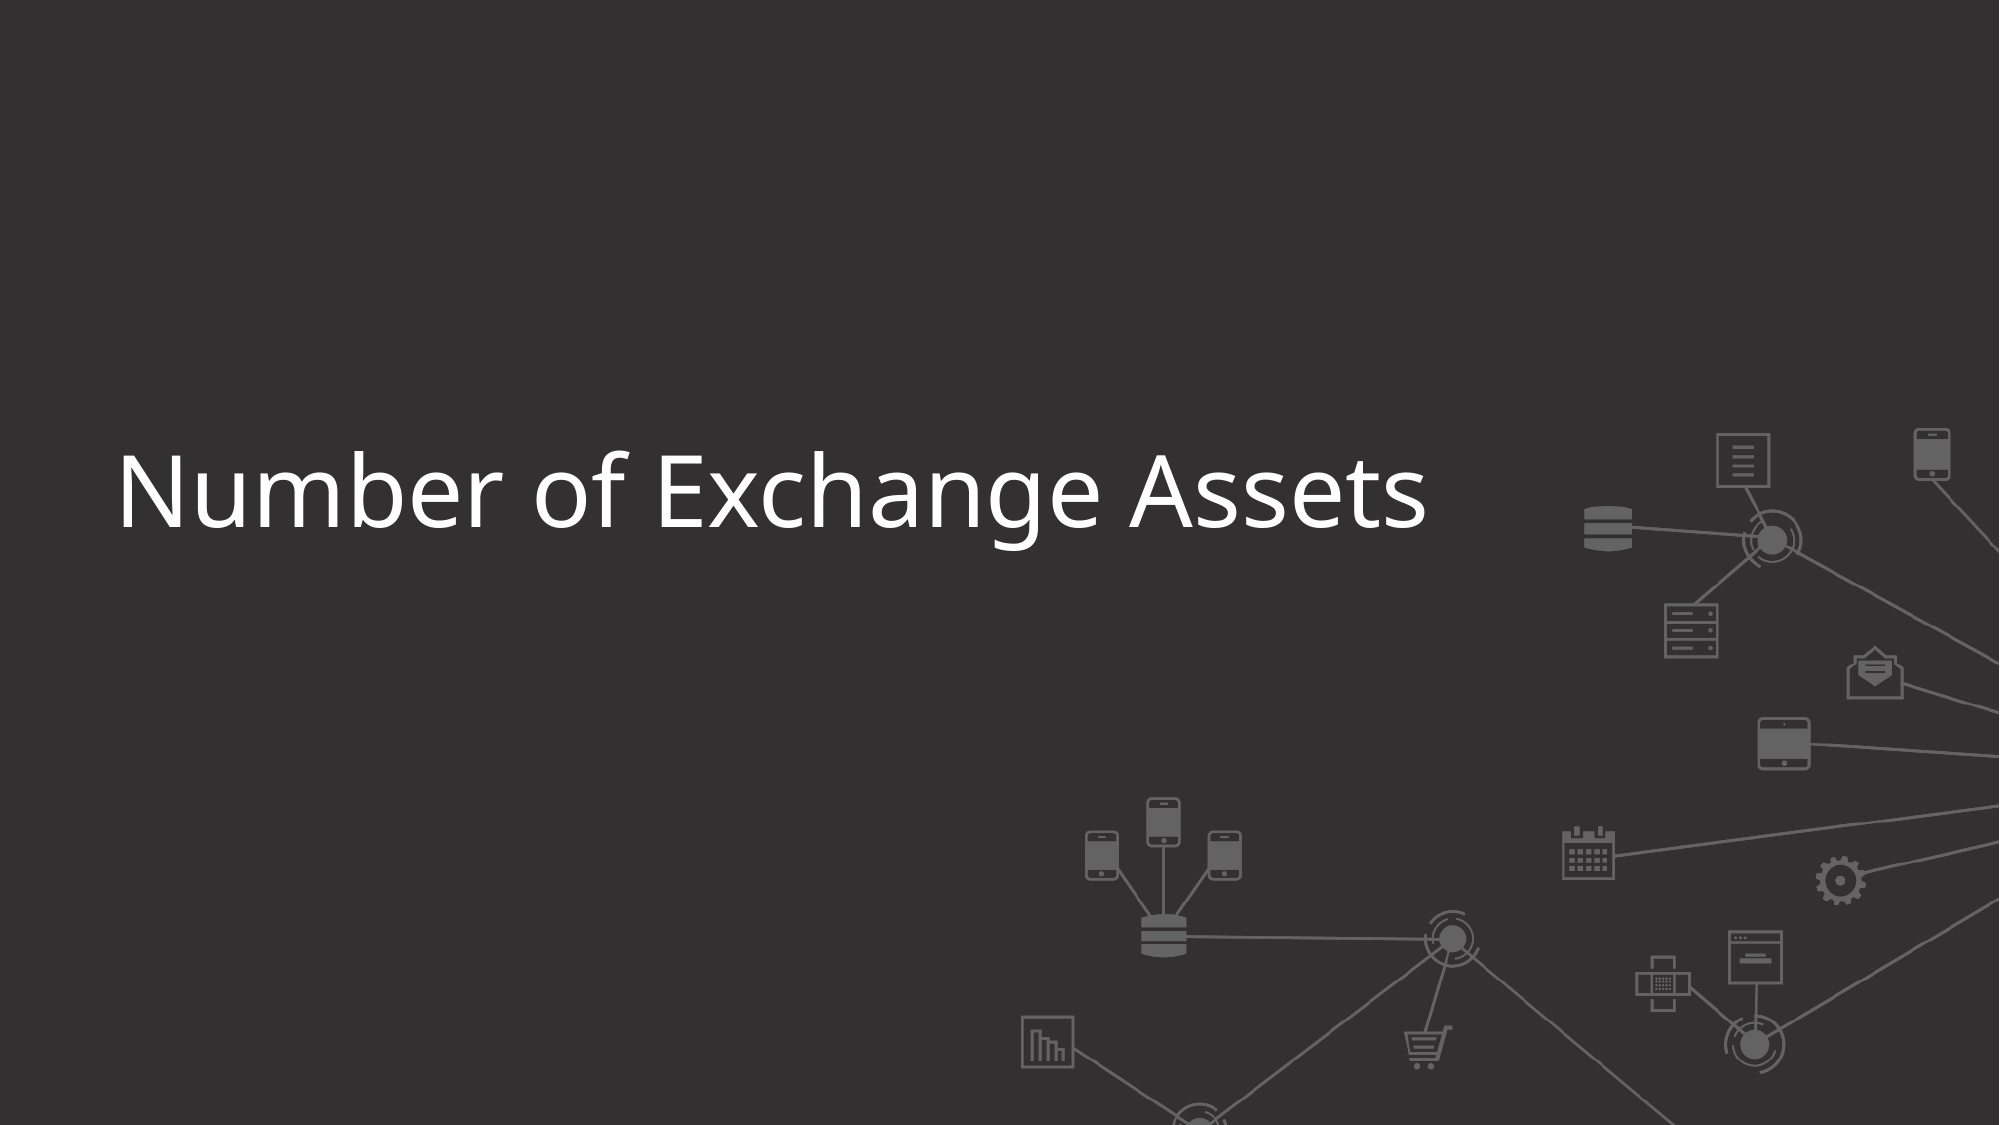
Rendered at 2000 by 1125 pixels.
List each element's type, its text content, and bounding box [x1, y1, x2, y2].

title Number of Exchange Assets [99, 342, 1898, 563]
